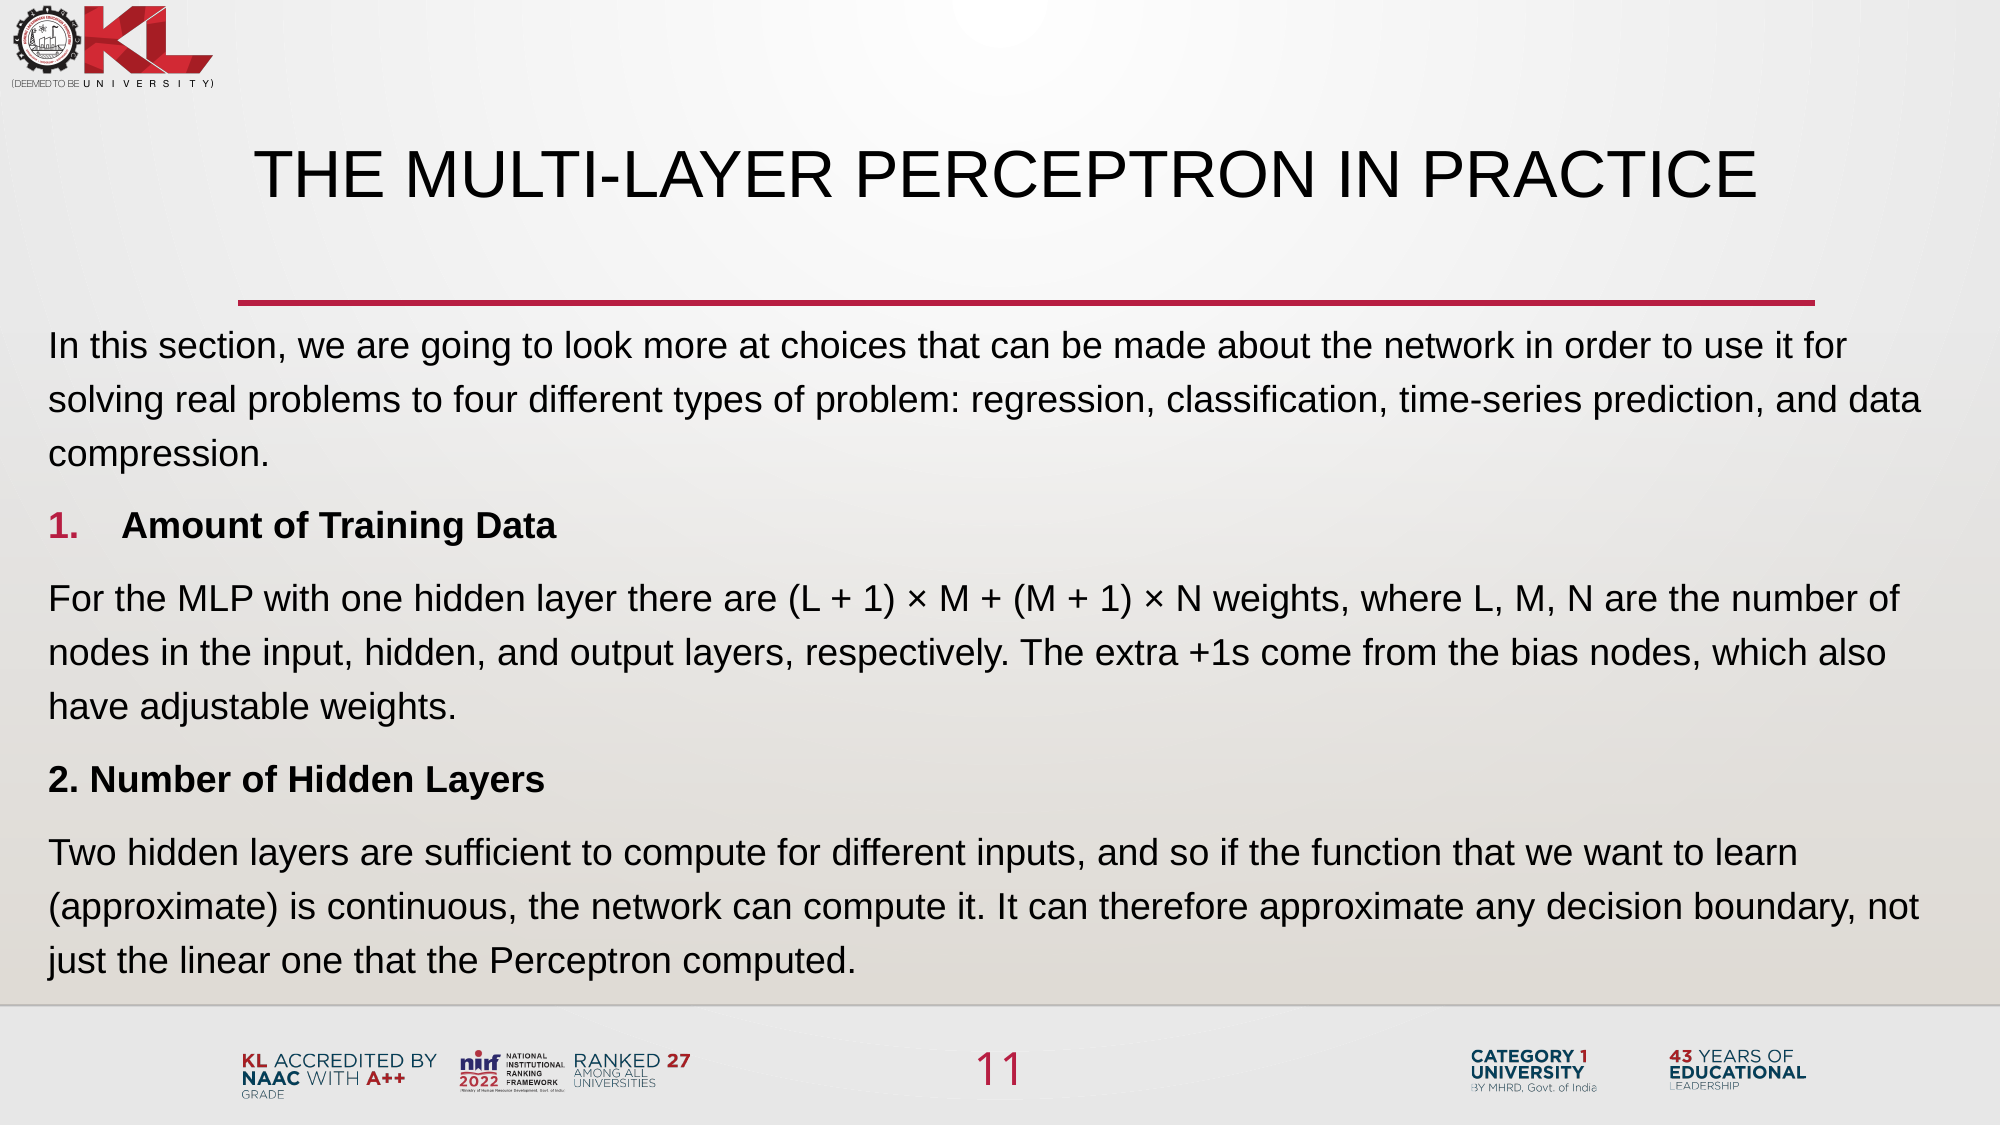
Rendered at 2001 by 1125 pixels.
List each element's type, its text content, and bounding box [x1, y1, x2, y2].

picture [12, 5, 213, 88]
picture [238, 1045, 716, 1103]
picture [1447, 1045, 1814, 1101]
list In this section, we are going to look more at choices that can be made about the network in order to use it for solving real problems to four different types of problem: regression, classification, time-series prediction, and data compression. Amount of Training Data For the MLP with one hidden layer there are (L + 1) × M + (M + 1) × N weights, where L, M, N are the number of nodes in the input, hidden, and output layers, respectively. The extra +1s come from the bias nodes, which also have adjustable weights. 2. Number of Hidden Layers Two hidden layers are sufficient to compute for different inputs, and so if the function that we want to learn (approximate) is continuous, the network can compute it. It can therefore approximate any decision boundary, not just the linear one that the Perceptron computed. [33, 304, 1979, 993]
title THE MULTI-LAYER PERCEPTRON IN PRACTICE [238, 131, 1814, 304]
slide_number 11 [933, 1031, 1067, 1115]
